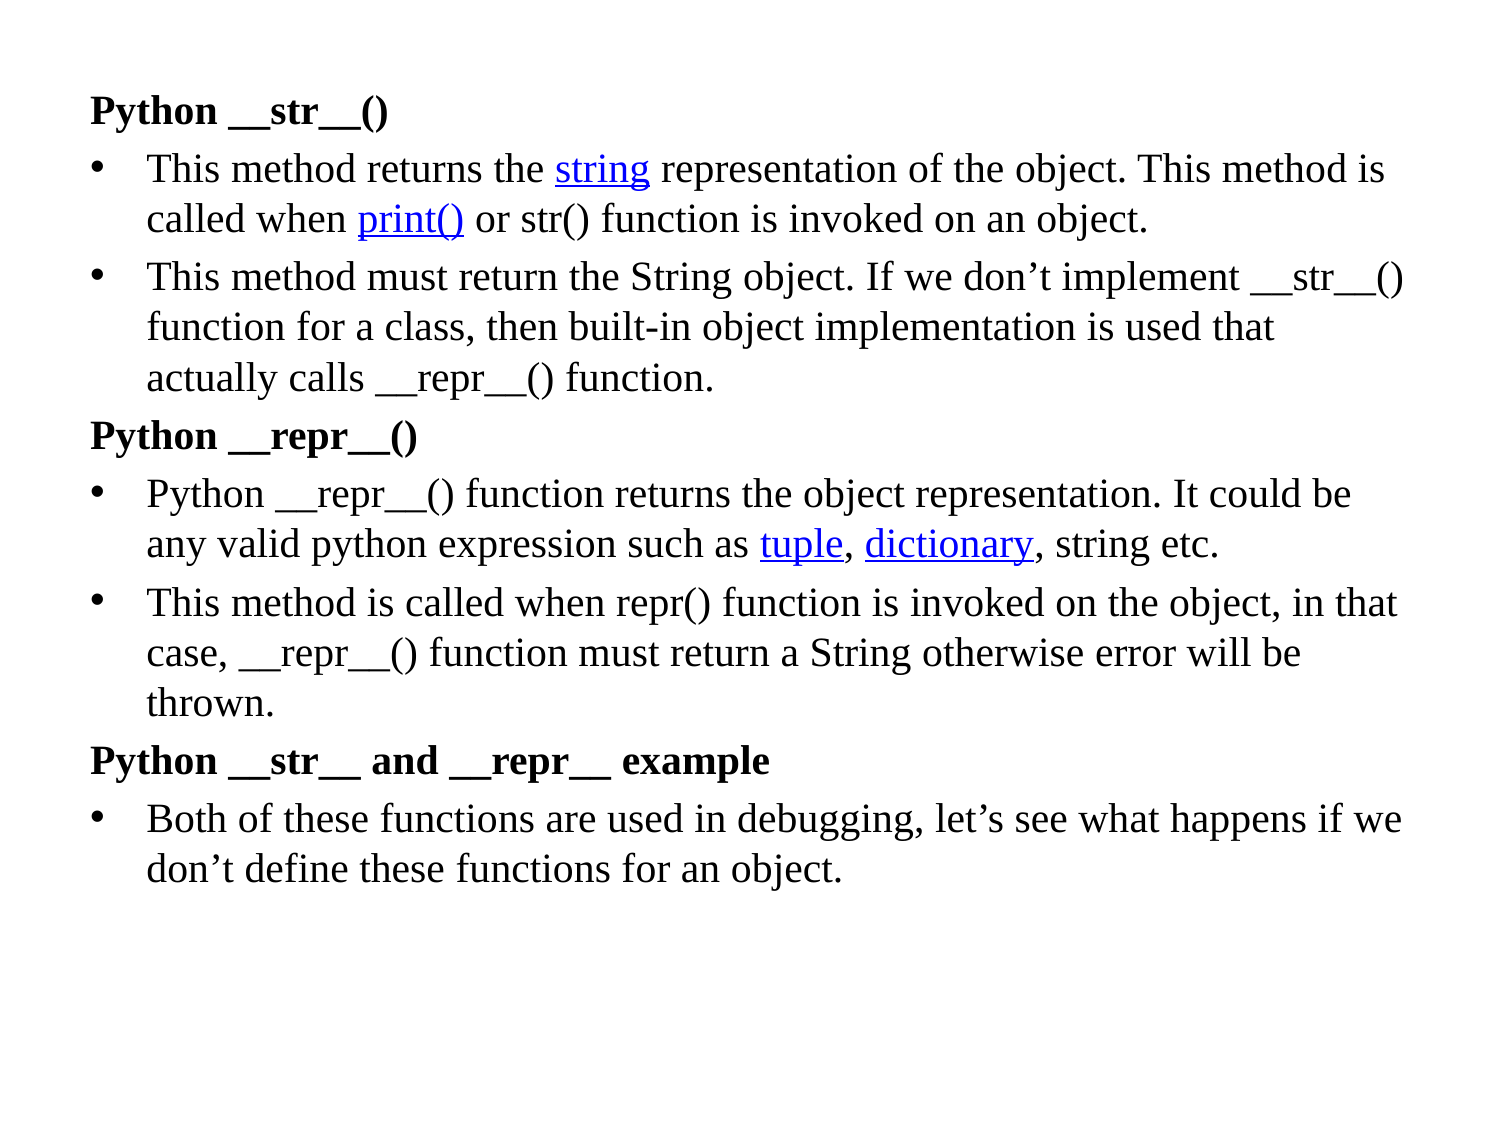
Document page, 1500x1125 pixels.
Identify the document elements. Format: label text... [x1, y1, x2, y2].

list Python __str__() This method returns the string representation of the object. This method is called when print() or str() function is invoked on an object. This method must return the String object. If we don’t implement __str__() function for a class, then built-in object implementation is used that actually calls __repr__() function. Python __repr__() Python __repr__() function returns the object representation. It could be any valid python expression such as tuple, dictionary, string etc. This method is called when repr() function is invoked on the object, in that case, __repr__() function must return a String otherwise error will be thrown. Python __str__ and __repr__ example Both of these functions are used in debugging, let’s see what happens if we don’t define these functions for an object. [75, 75, 1425, 1005]
